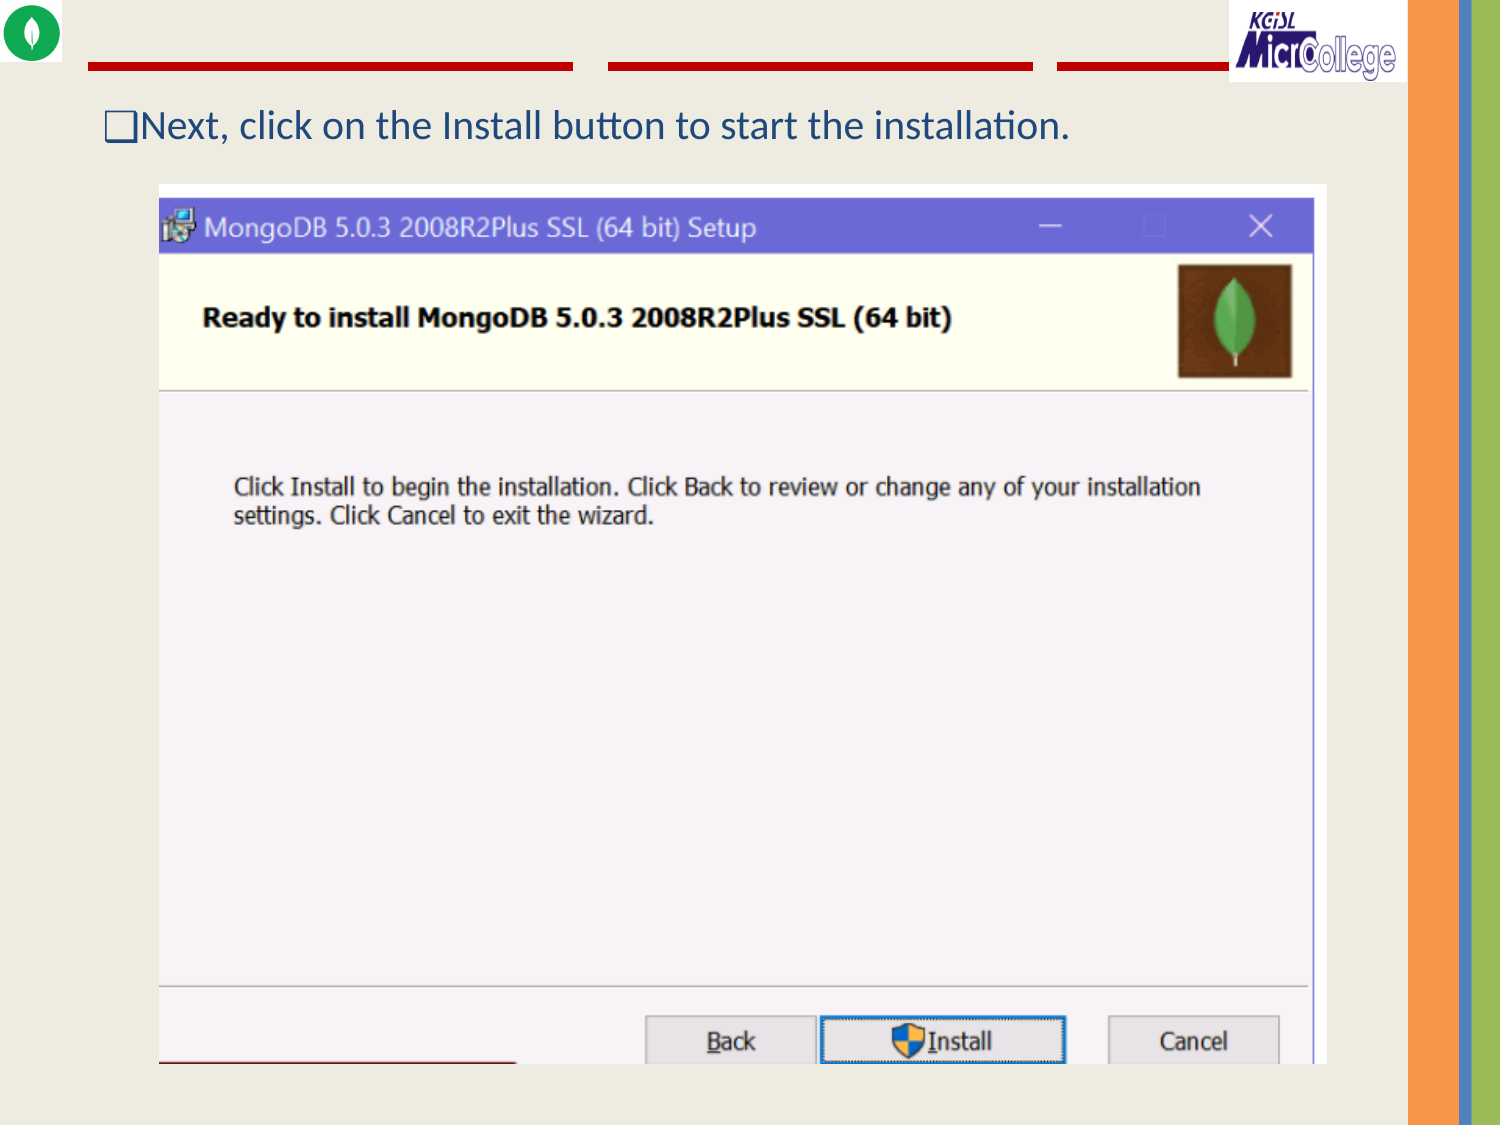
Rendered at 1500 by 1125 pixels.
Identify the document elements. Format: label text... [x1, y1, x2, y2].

picture [1229, 0, 1407, 82]
list Next, click on the Install button to start the installation. [87, 90, 1313, 1100]
picture [0, 0, 62, 62]
picture [158, 183, 1327, 1064]
